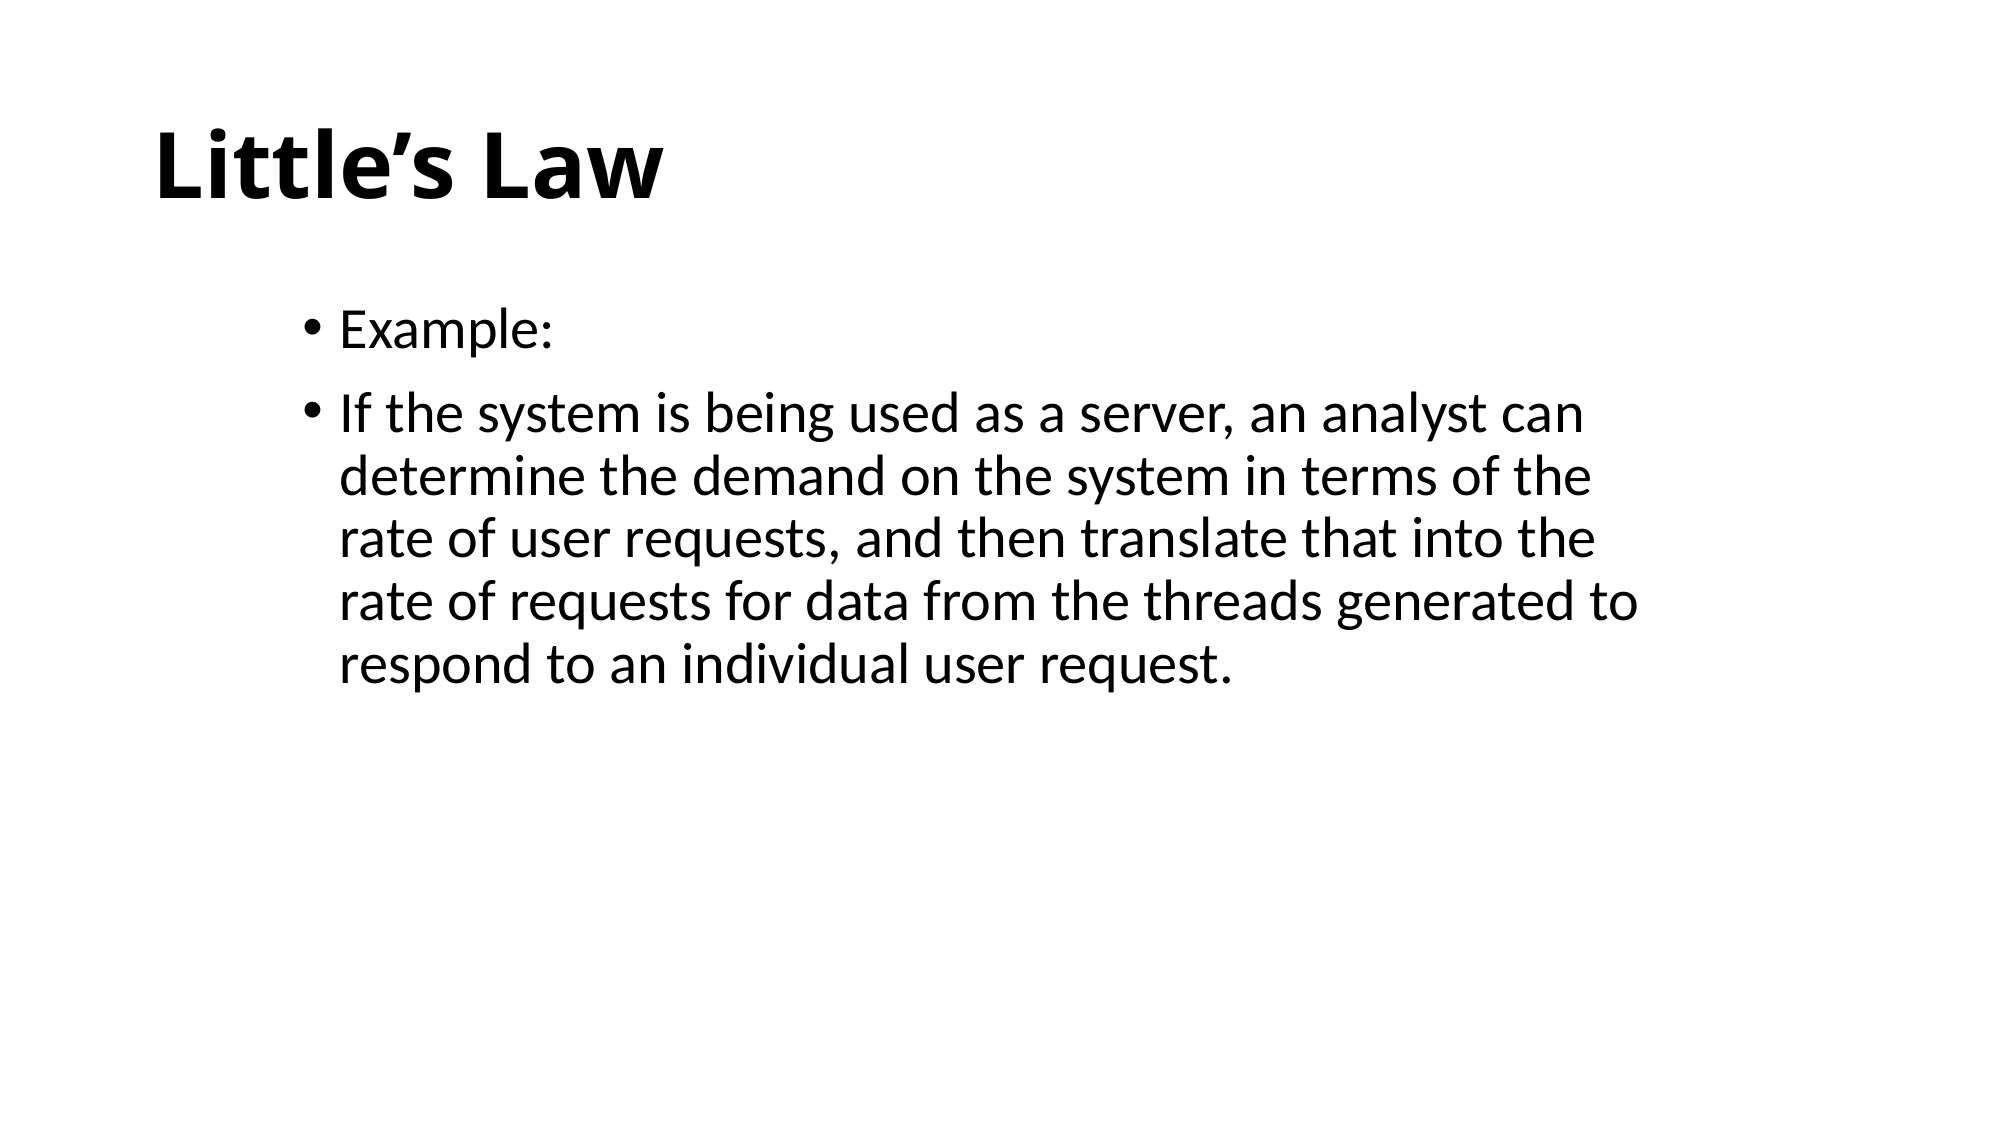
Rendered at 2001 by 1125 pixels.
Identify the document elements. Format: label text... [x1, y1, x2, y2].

list Example: If the system is being used as a server, an analyst can determine the demand on the system in terms of the rate of user requests, and then translate that into the rate of requests for data from the threads generated to respond to an individual user request. [287, 200, 1713, 1075]
title Little’s Law [137, 59, 1863, 278]
